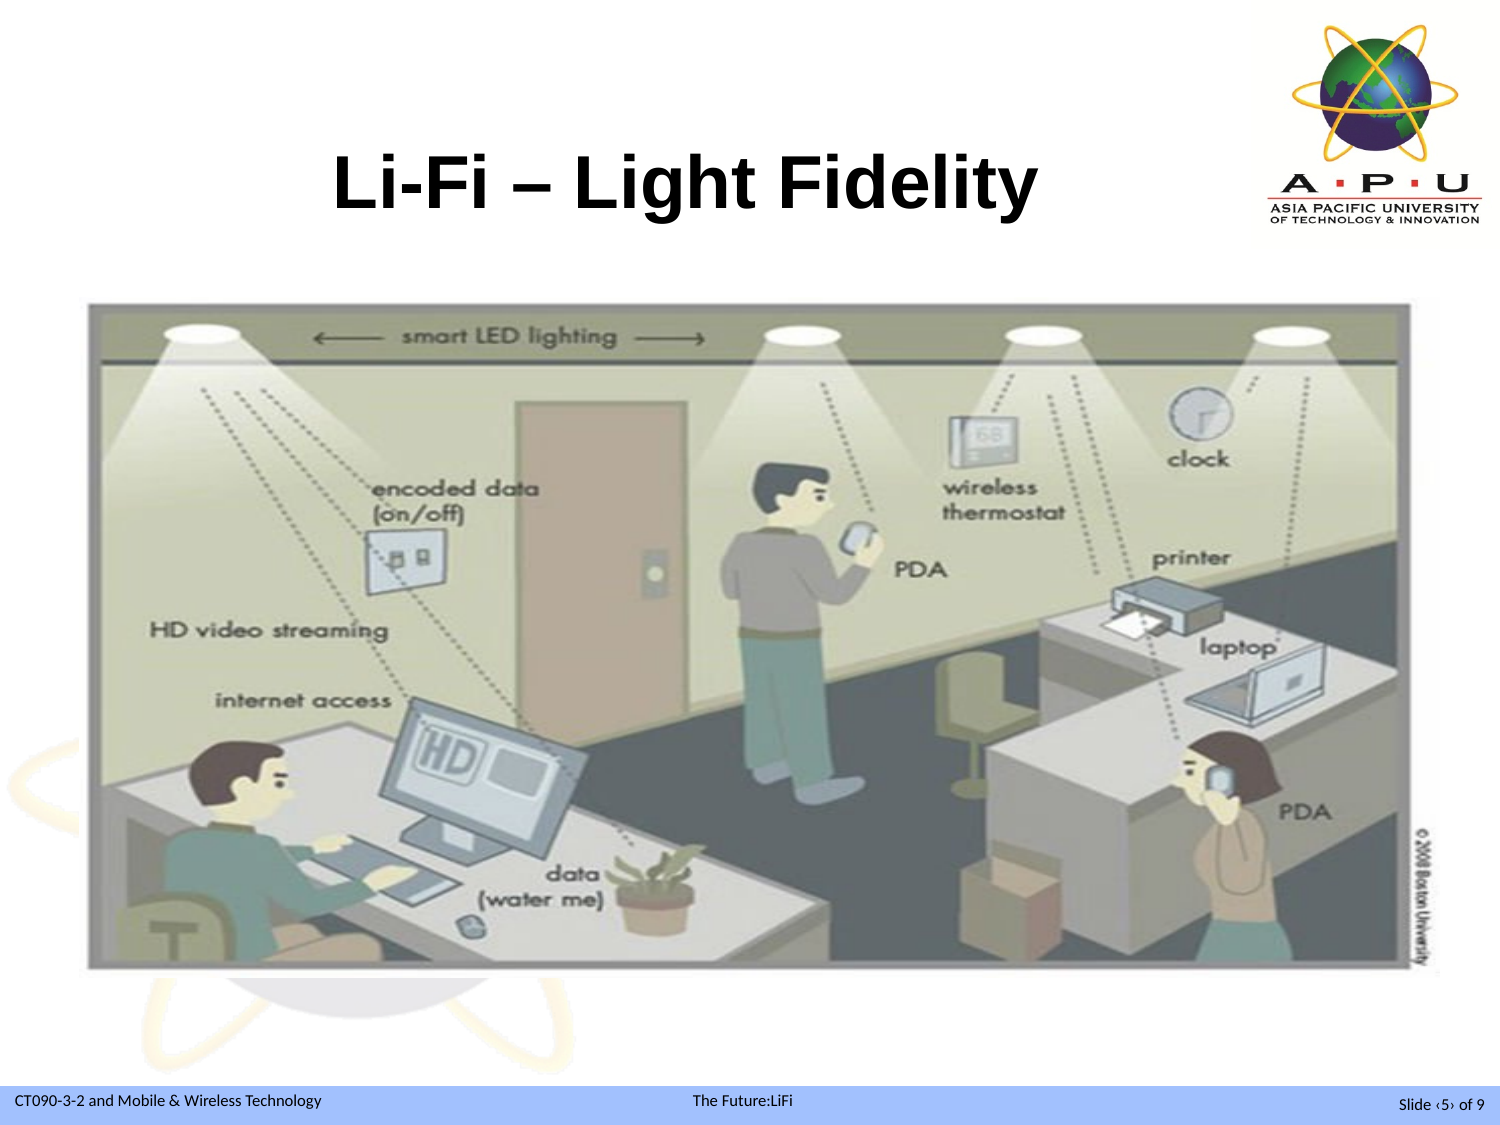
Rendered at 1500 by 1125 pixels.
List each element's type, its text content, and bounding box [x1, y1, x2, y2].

footer Slide ‹5› of 9 [1024, 1086, 1500, 1125]
title Li-Fi – Light Fidelity [110, 85, 1263, 273]
picture [79, 296, 1440, 978]
picture [1251, 0, 1500, 249]
